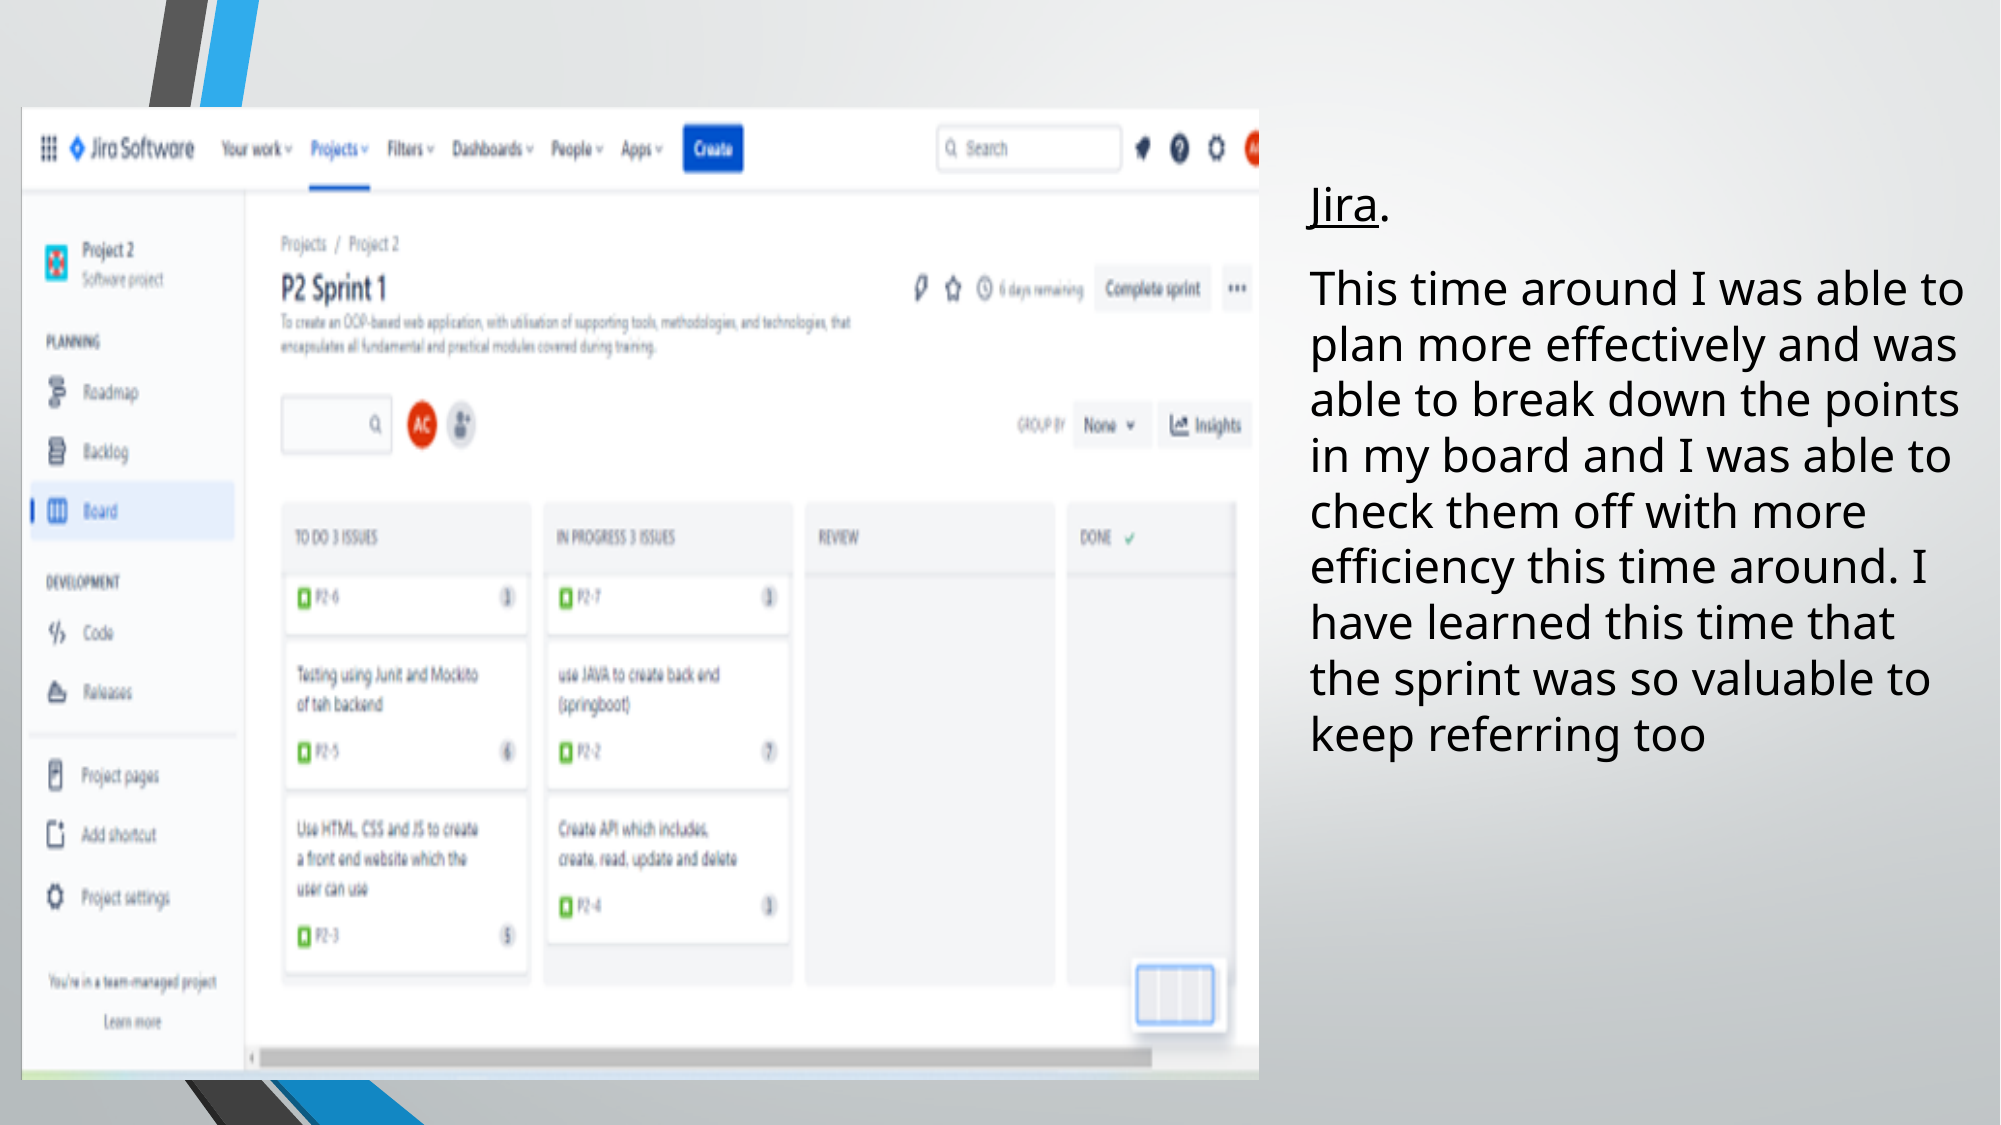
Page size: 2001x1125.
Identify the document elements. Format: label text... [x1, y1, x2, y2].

picture [18, 106, 1259, 1080]
list Jira. This time around I was able to plan more effectively and was able to break down the points in my board and I was able to check them off with more efficiency this time around. I have learned this time that the sprint was so valuable to keep referring too [1294, 167, 1982, 784]
